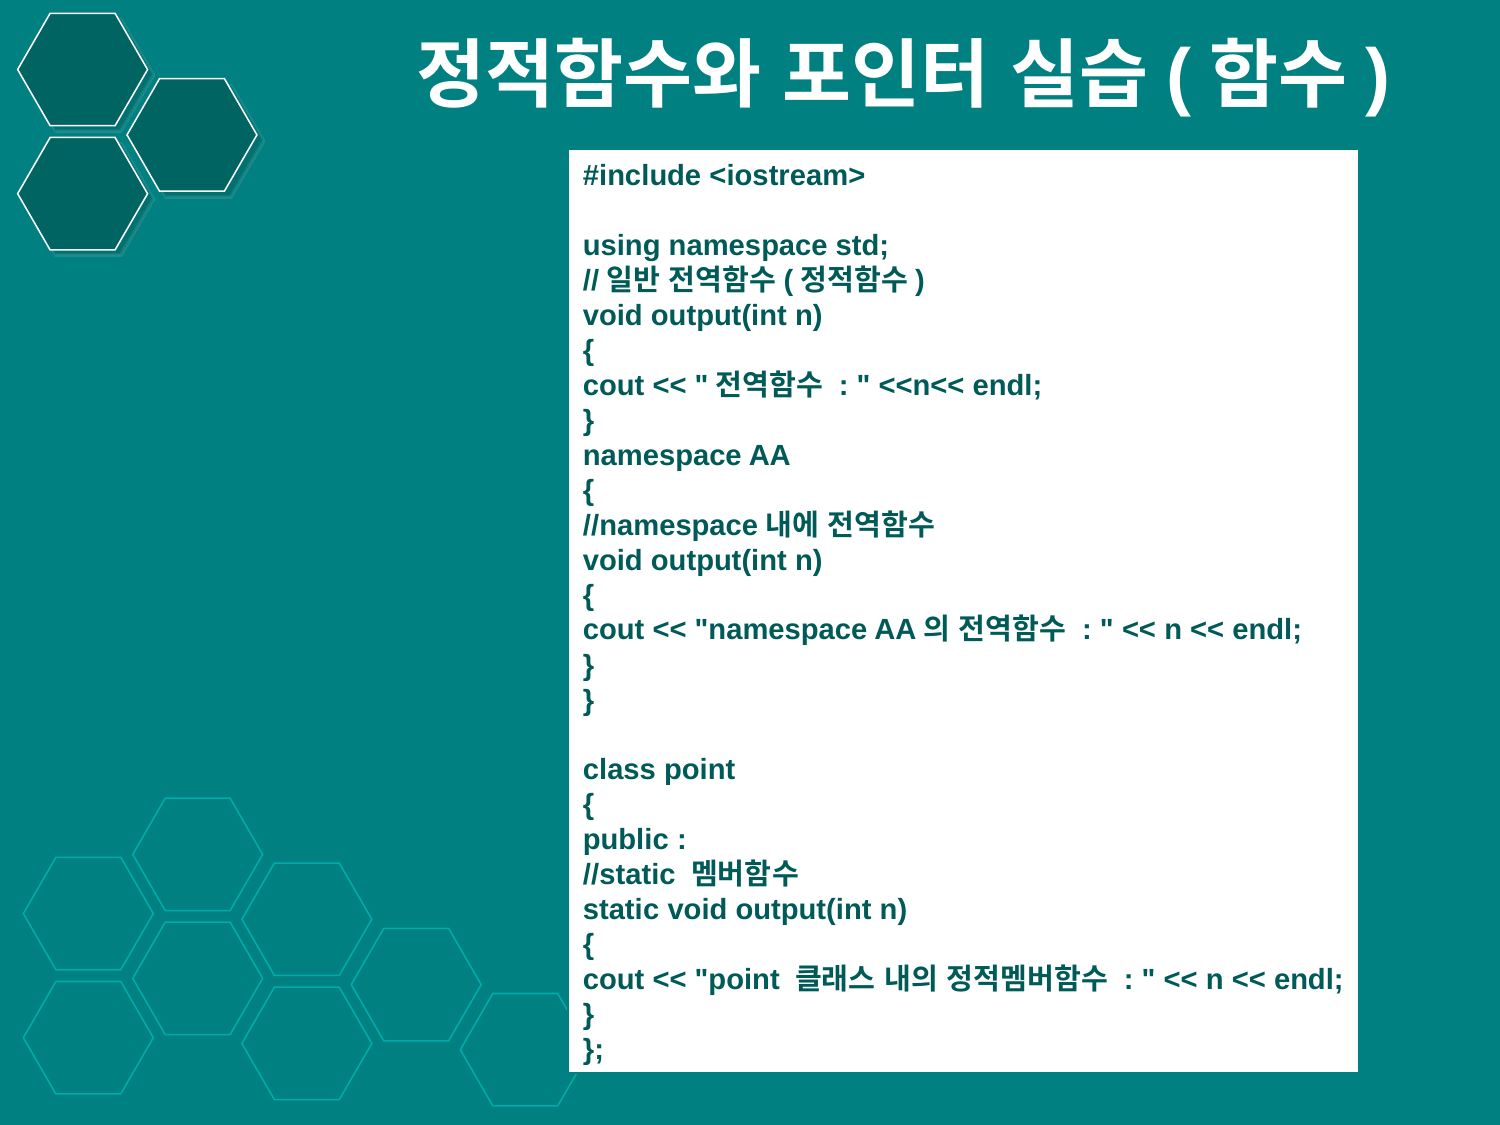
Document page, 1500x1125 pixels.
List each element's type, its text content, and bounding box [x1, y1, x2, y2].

text_box #include <iostream> using namespace std; //일반 전역함수(정적함수) void output(int n) { cout << "전역함수 : " <<n<< endl; } namespace AA { //namespace내에 전역함수 void output(int n) { cout << "namespace AA의 전역함수 : " << n << endl; } } class point { public : //static 멤버함수 static void output(int n) { cout << "point 클래스 내의 정적멤버함수 : " << n << endl; } }; [567, 149, 1360, 1074]
text_box 정적함수와 포인터 실습(함수) [277, 19, 1406, 149]
